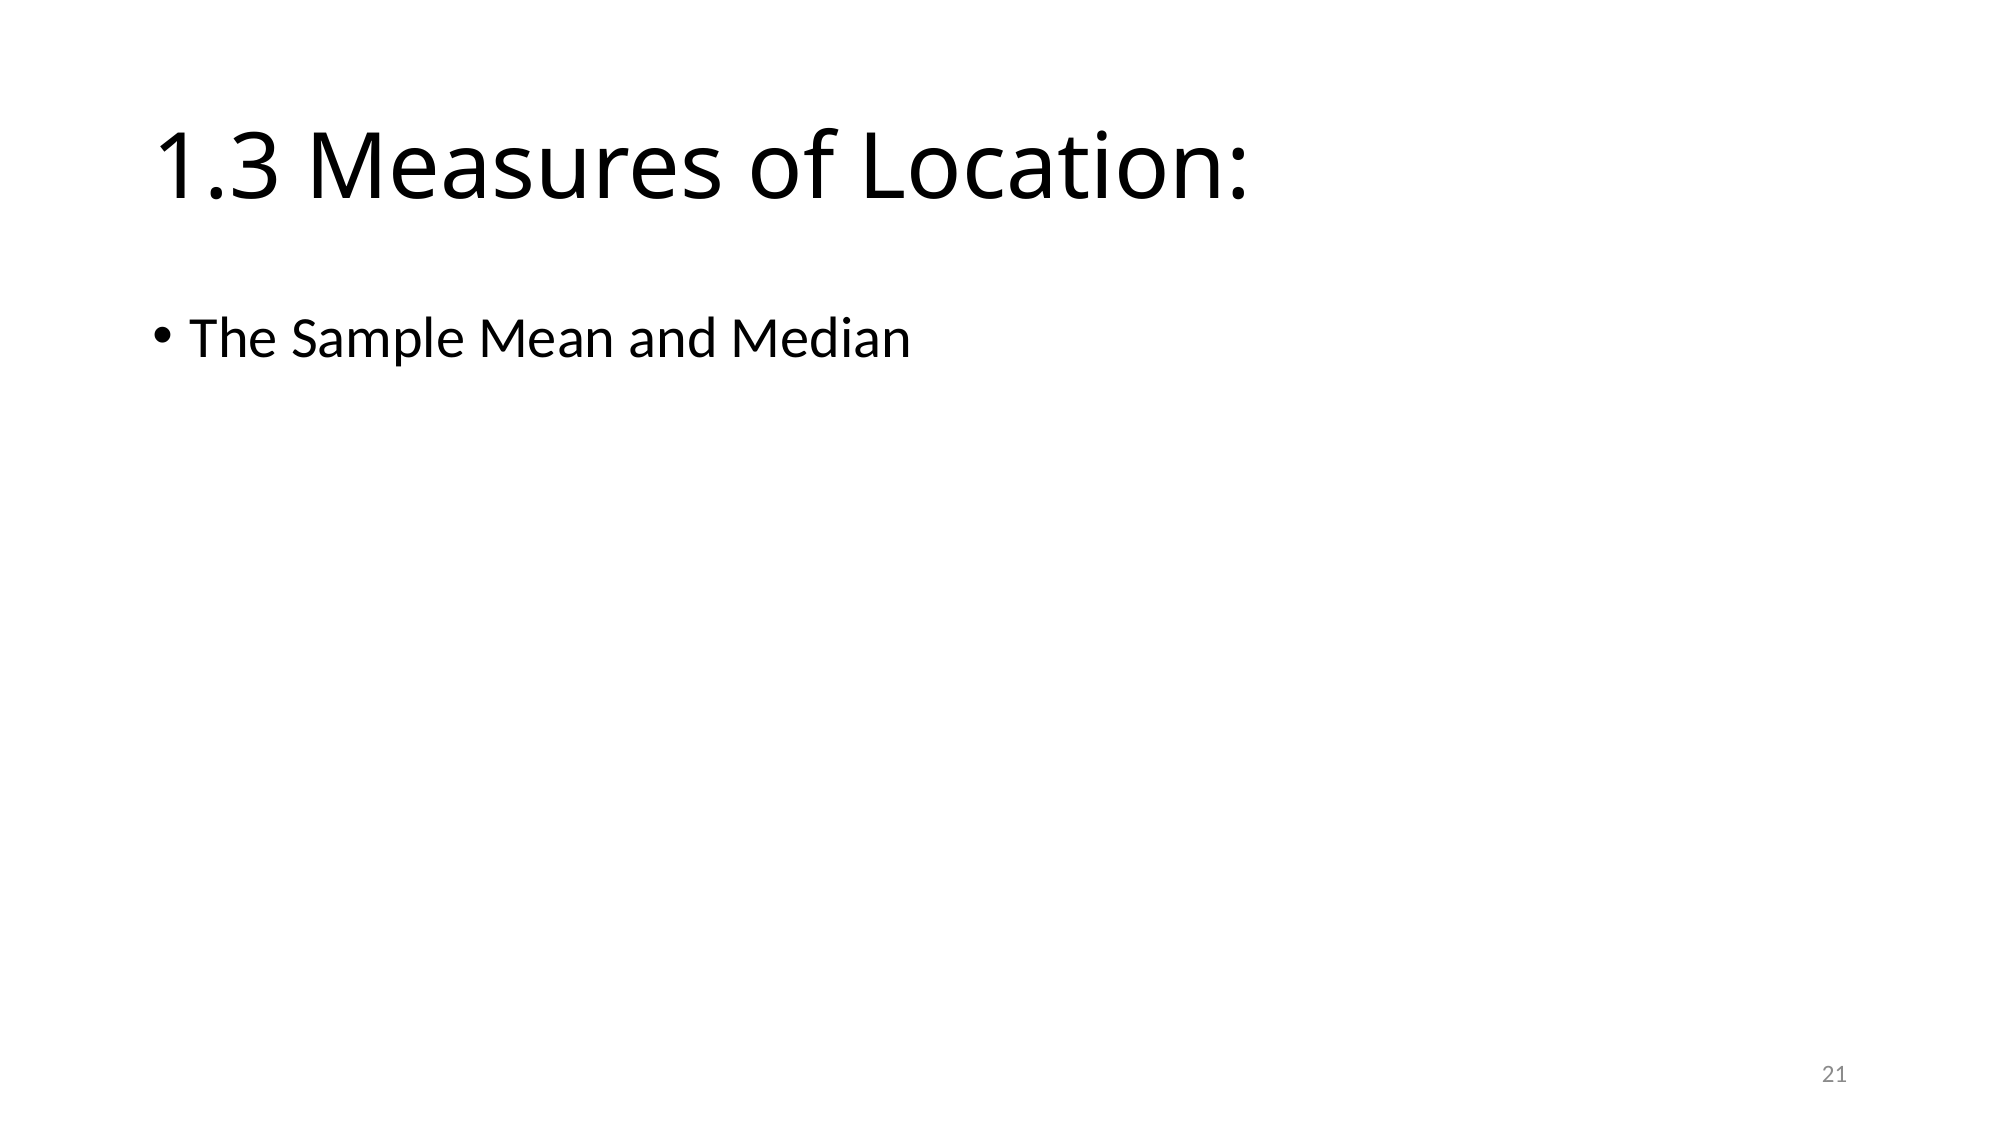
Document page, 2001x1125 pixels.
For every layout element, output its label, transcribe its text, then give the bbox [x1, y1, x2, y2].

list The Sample Mean and Median [137, 299, 1863, 1014]
slide_number 21 [1412, 1042, 1863, 1103]
title 1.3 Measures of Location: [137, 59, 1863, 278]
